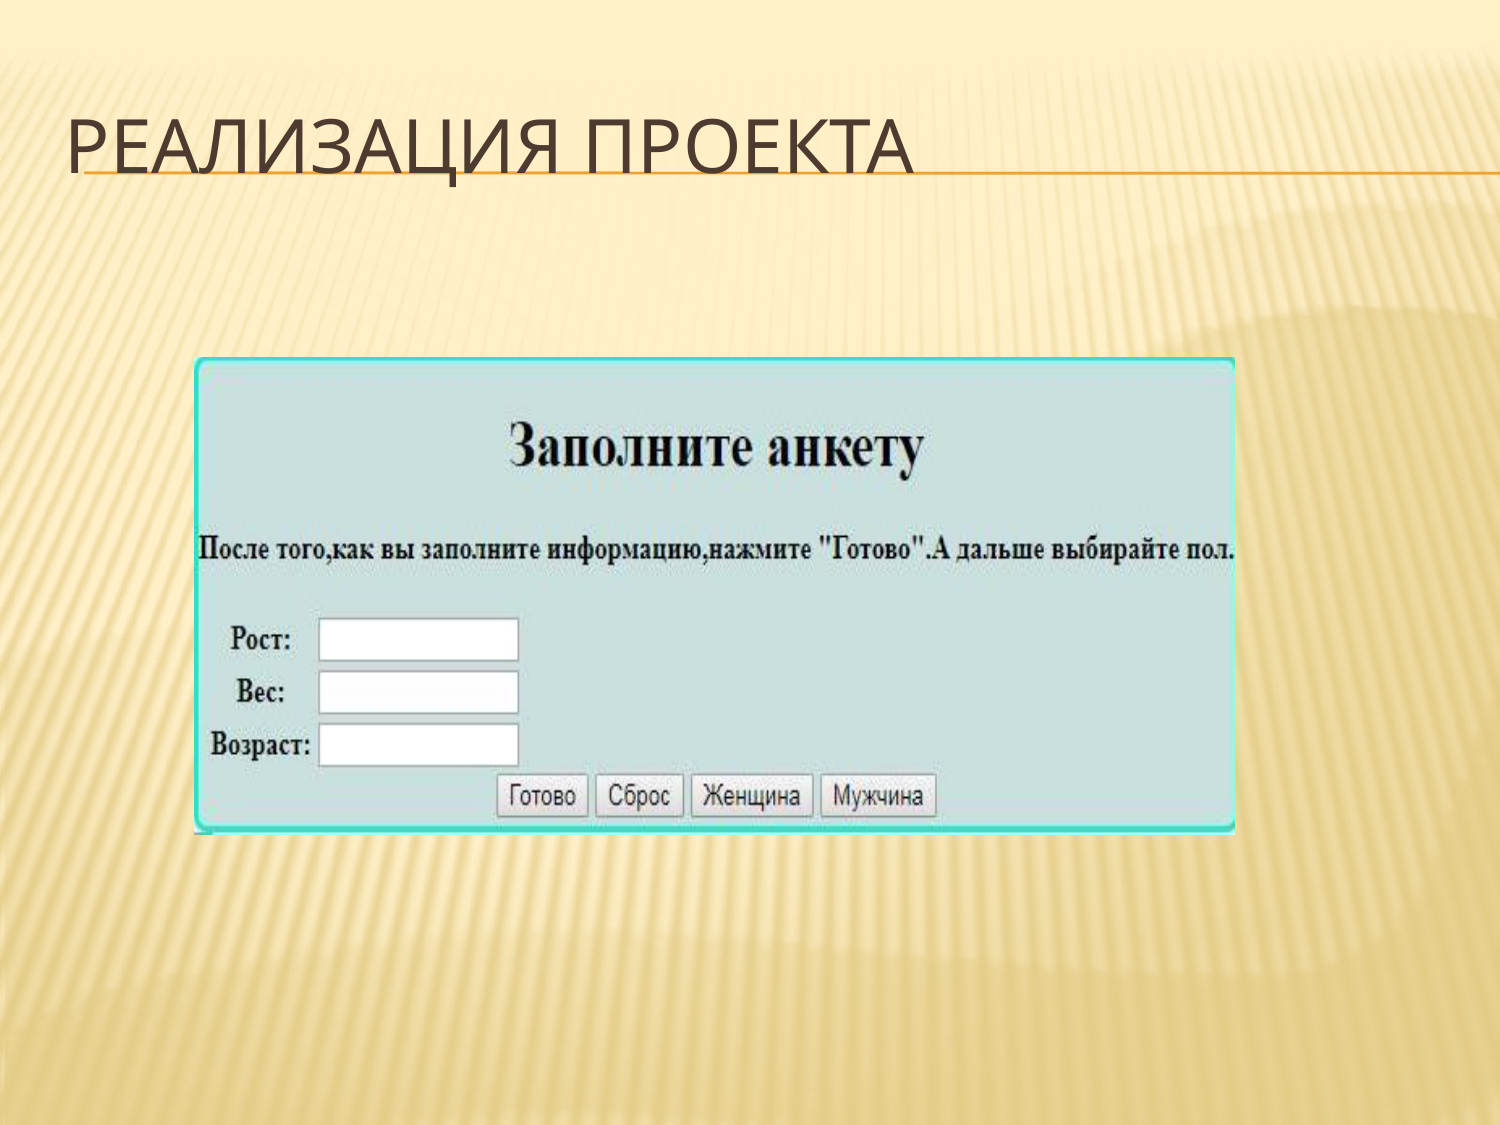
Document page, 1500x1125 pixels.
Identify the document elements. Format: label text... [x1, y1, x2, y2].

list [194, 357, 1235, 835]
title Реализация проекта [50, 75, 1475, 213]
